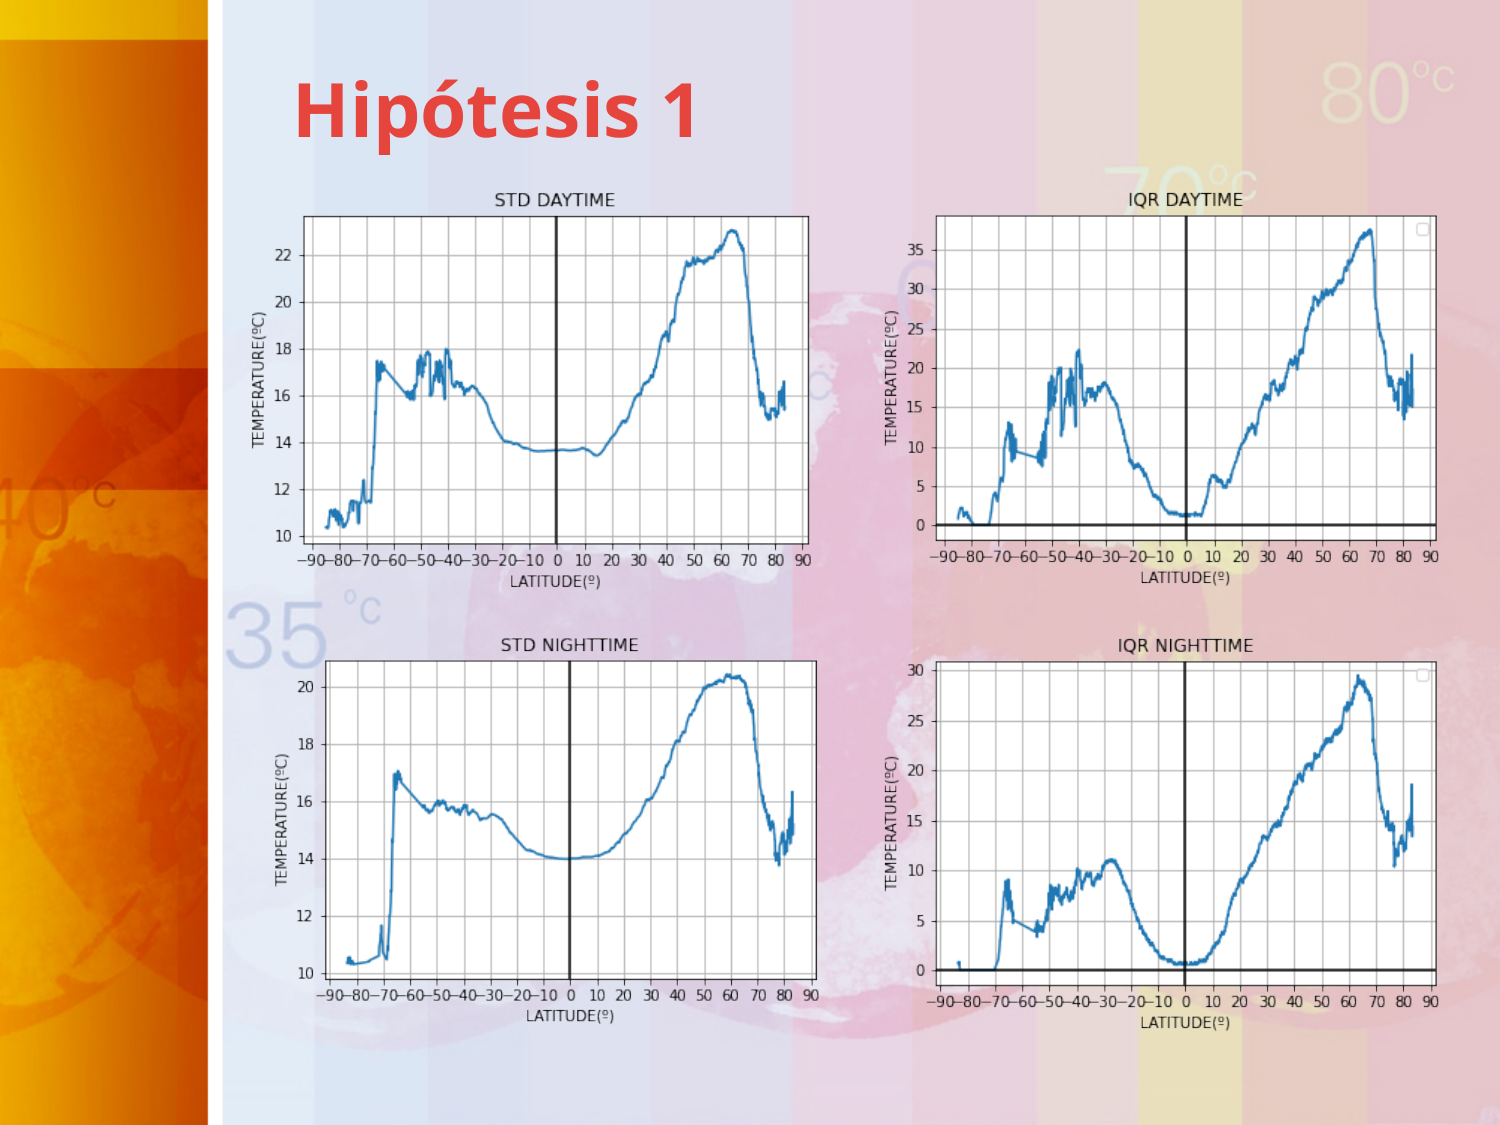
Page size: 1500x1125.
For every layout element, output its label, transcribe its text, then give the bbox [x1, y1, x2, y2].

picture [0, 0, 1500, 1125]
title Hipótesis 1 [277, 65, 1460, 150]
